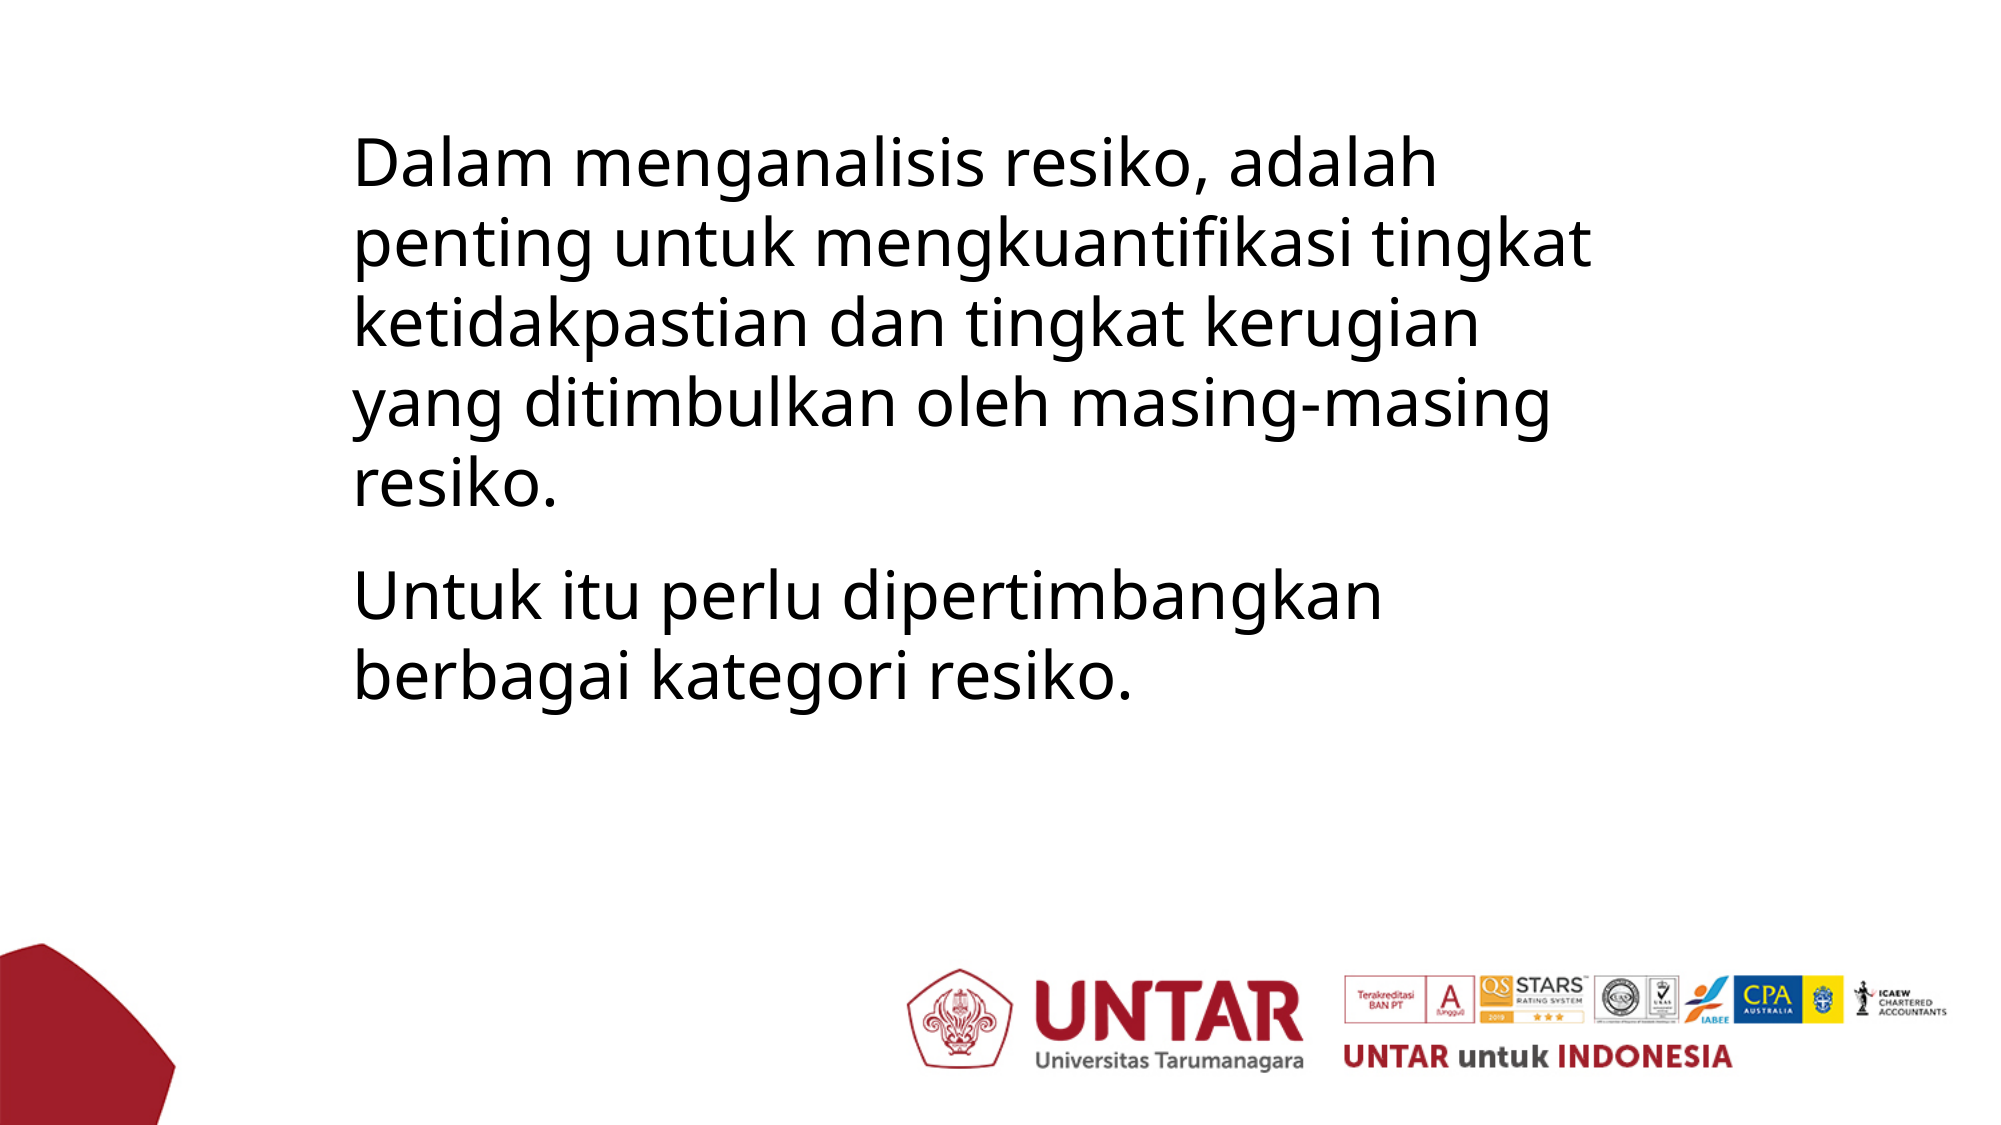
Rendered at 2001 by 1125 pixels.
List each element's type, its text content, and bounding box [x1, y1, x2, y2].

text_box Dalam menganalisis resiko, adalah penting untuk mengkuantifikasi tingkat ketidakpastian dan tingkat kerugian yang ditimbulkan oleh masing-masing resiko. Untuk itu perlu dipertimbangkan berbagai kategori resiko. [337, 112, 1663, 721]
picture [0, 0, 2001, 1125]
